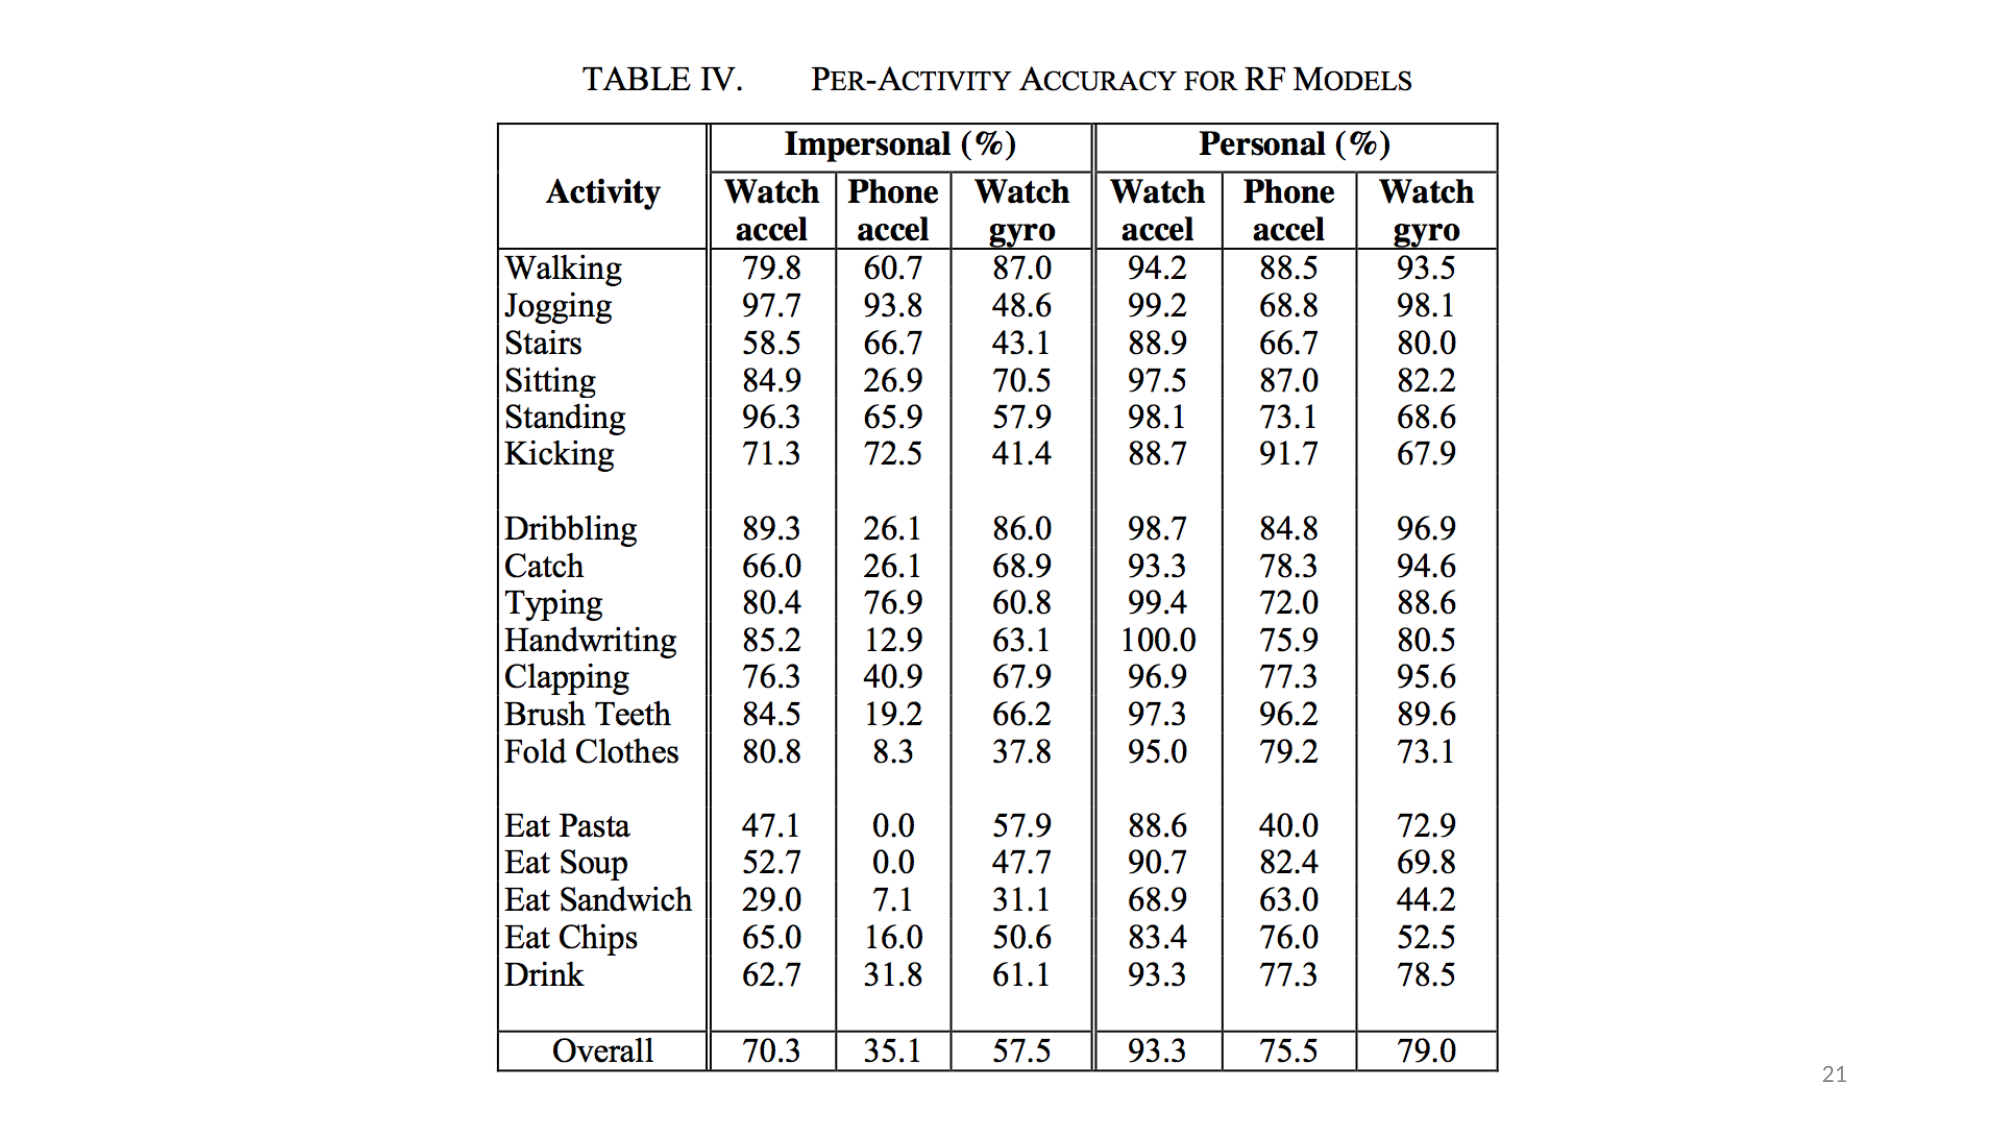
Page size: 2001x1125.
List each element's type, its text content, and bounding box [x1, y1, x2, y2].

slide_number 21 [1412, 1042, 1863, 1103]
picture [472, 35, 1525, 1088]
